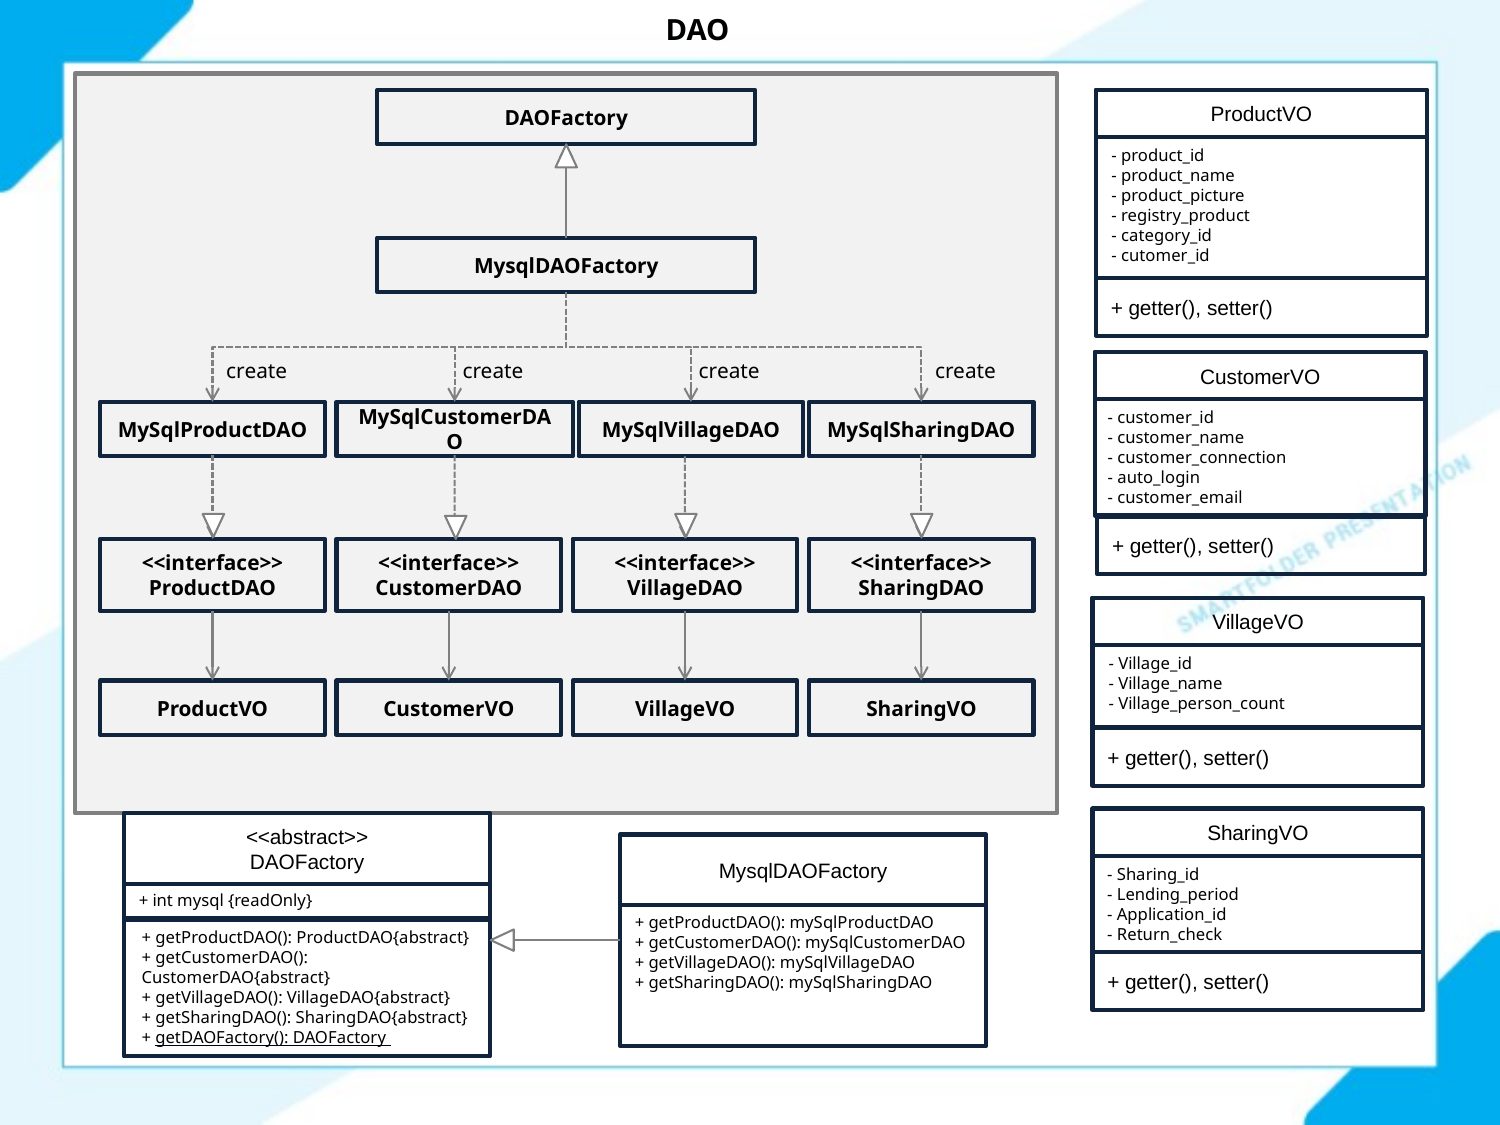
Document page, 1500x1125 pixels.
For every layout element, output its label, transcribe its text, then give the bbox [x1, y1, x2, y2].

text_box - Village_id - Village_name - Village_person_count [1093, 645, 1300, 720]
text_box <<interface>> SharingDAO [807, 537, 1036, 613]
text_box <<interface>> VillageDAO [571, 537, 799, 613]
text_box [926, 511, 935, 533]
text_box + getter(), setter() [1095, 522, 1427, 576]
text_box [488, 927, 516, 945]
text_box MySqlProductDAO [98, 400, 327, 458]
picture [0, 0, 1500, 1125]
text_box ProductVO [98, 678, 327, 737]
text_box VillageVO [1090, 596, 1425, 647]
text_box + getProductDAO(): mySqlProductDAO + getCustomerDAO(): mySqlCustomerDAO + getVillageDAO(): mySqlVillageDAO + getSharingDAO(): mySqlSharingDAO [620, 904, 987, 999]
text_box SharingVO [807, 678, 1036, 737]
text_box CustomerVO [334, 678, 563, 737]
text_box DAO [650, 4, 745, 54]
text_box MySqlCustomerDAO [449, 404, 575, 458]
text_box [200, 511, 208, 531]
text_box MysqlDAOFactory [618, 832, 988, 903]
text_box + getter(), setter() [1094, 283, 1429, 338]
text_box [688, 169, 799, 525]
text_box <<interface>> CustomerDAO [334, 537, 563, 613]
text_box DAOFactory [375, 88, 757, 146]
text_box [334, 169, 445, 524]
text_box [673, 511, 680, 530]
text_box [553, 142, 579, 170]
text_box MysqlDAOFactory [449, 236, 683, 294]
text_box <<interface>> ProductDAO [98, 537, 327, 613]
text_box + int mysql {readOnly} [123, 882, 491, 918]
text_box + getter(), setter() [1090, 726, 1425, 788]
text_box [122, 916, 492, 1058]
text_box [1092, 808, 1424, 953]
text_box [1095, 89, 1427, 279]
text_box <<abstract>> DAOFactory [122, 811, 492, 886]
text_box MySqlSharingDAO [807, 400, 1036, 458]
text_box [73, 71, 1059, 815]
text_box [1090, 647, 1425, 726]
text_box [455, 290, 566, 403]
text_box create [920, 349, 1011, 390]
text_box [573, 284, 683, 410]
text_box [456, 513, 469, 541]
text_box MySqlVillageDAO [577, 418, 683, 458]
text_box [502, 948, 516, 953]
text_box + getter(), setter() [1090, 958, 1425, 1012]
text_box [216, 511, 227, 537]
text_box create [211, 349, 303, 390]
text_box [909, 511, 916, 530]
text_box [618, 903, 988, 1048]
text_box VillageVO [571, 678, 799, 737]
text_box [1094, 351, 1426, 516]
